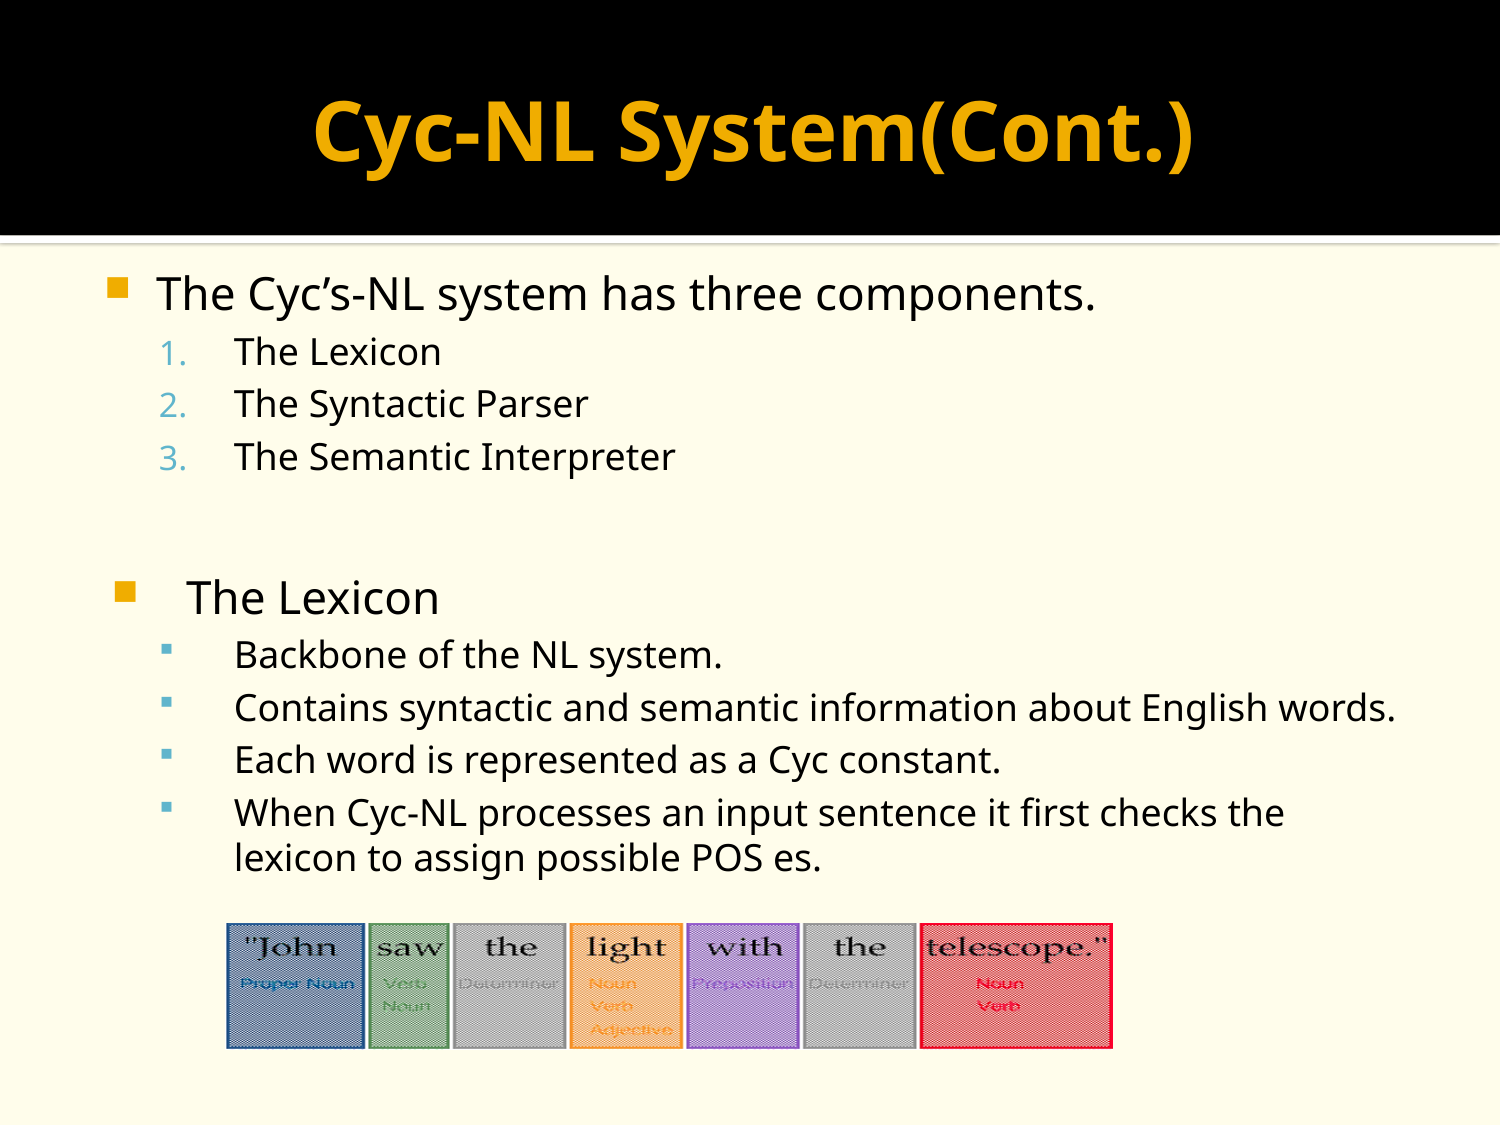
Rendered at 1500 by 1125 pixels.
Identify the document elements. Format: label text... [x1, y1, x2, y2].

list The Cyc’s-NL system has three components. The Lexicon The Syntactic Parser The Semantic Interpreter The Lexicon Backbone of the NL system. Contains syntactic and semantic information about English words. Each word is represented as a Cyc constant. When Cyc-NL processes an input sentence it first checks the lexicon to assign possible POS es. [75, 249, 1425, 1050]
picture [224, 923, 1113, 1050]
title Cyc-NL System(Cont.) [75, 25, 1425, 231]
